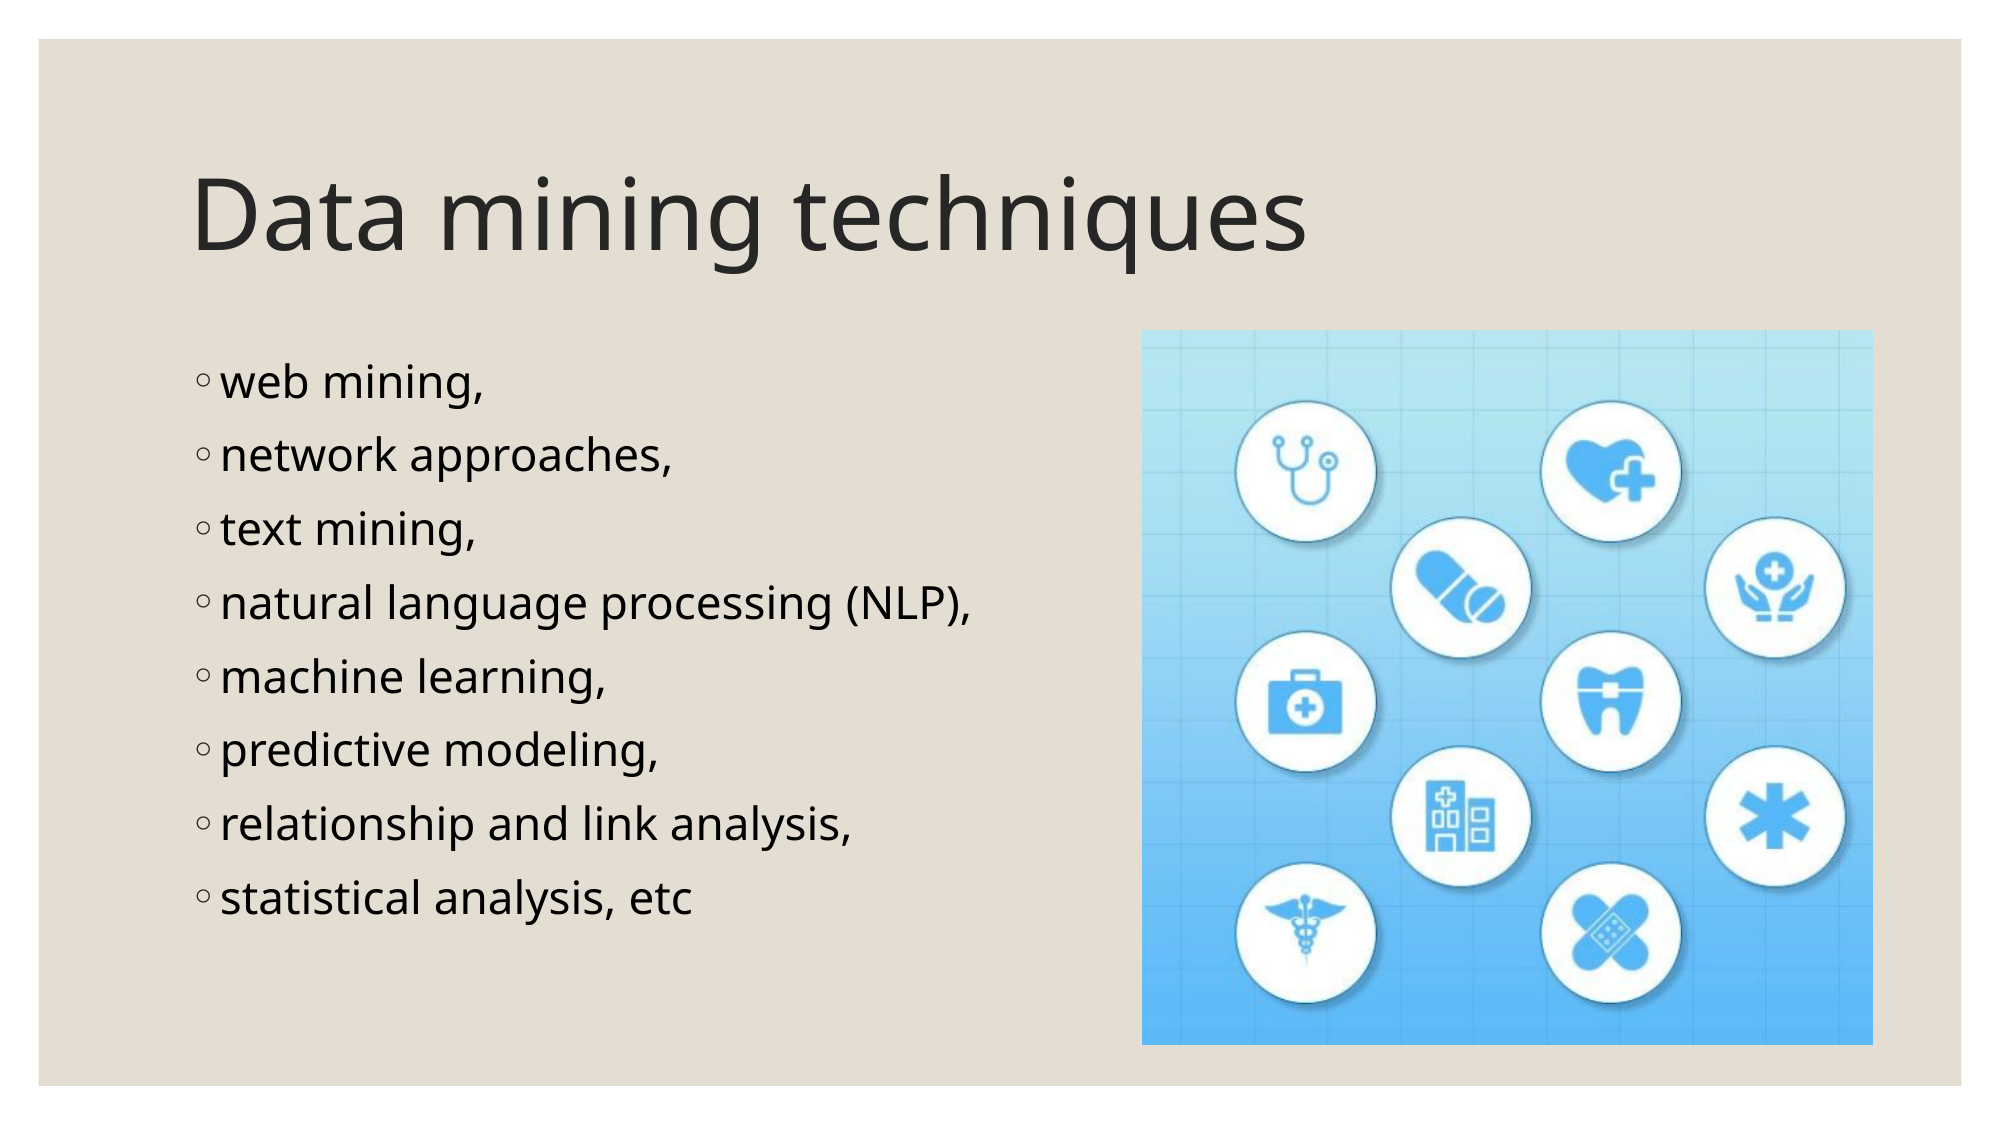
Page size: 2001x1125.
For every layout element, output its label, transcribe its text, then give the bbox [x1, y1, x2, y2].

list web mining, network approaches, text mining, natural language processing (NLP), machine learning, predictive modeling, relationship and link analysis, statistical analysis, etc [174, 345, 1136, 990]
picture [1142, 330, 1873, 1046]
title Data mining techniques [174, 105, 1825, 331]
